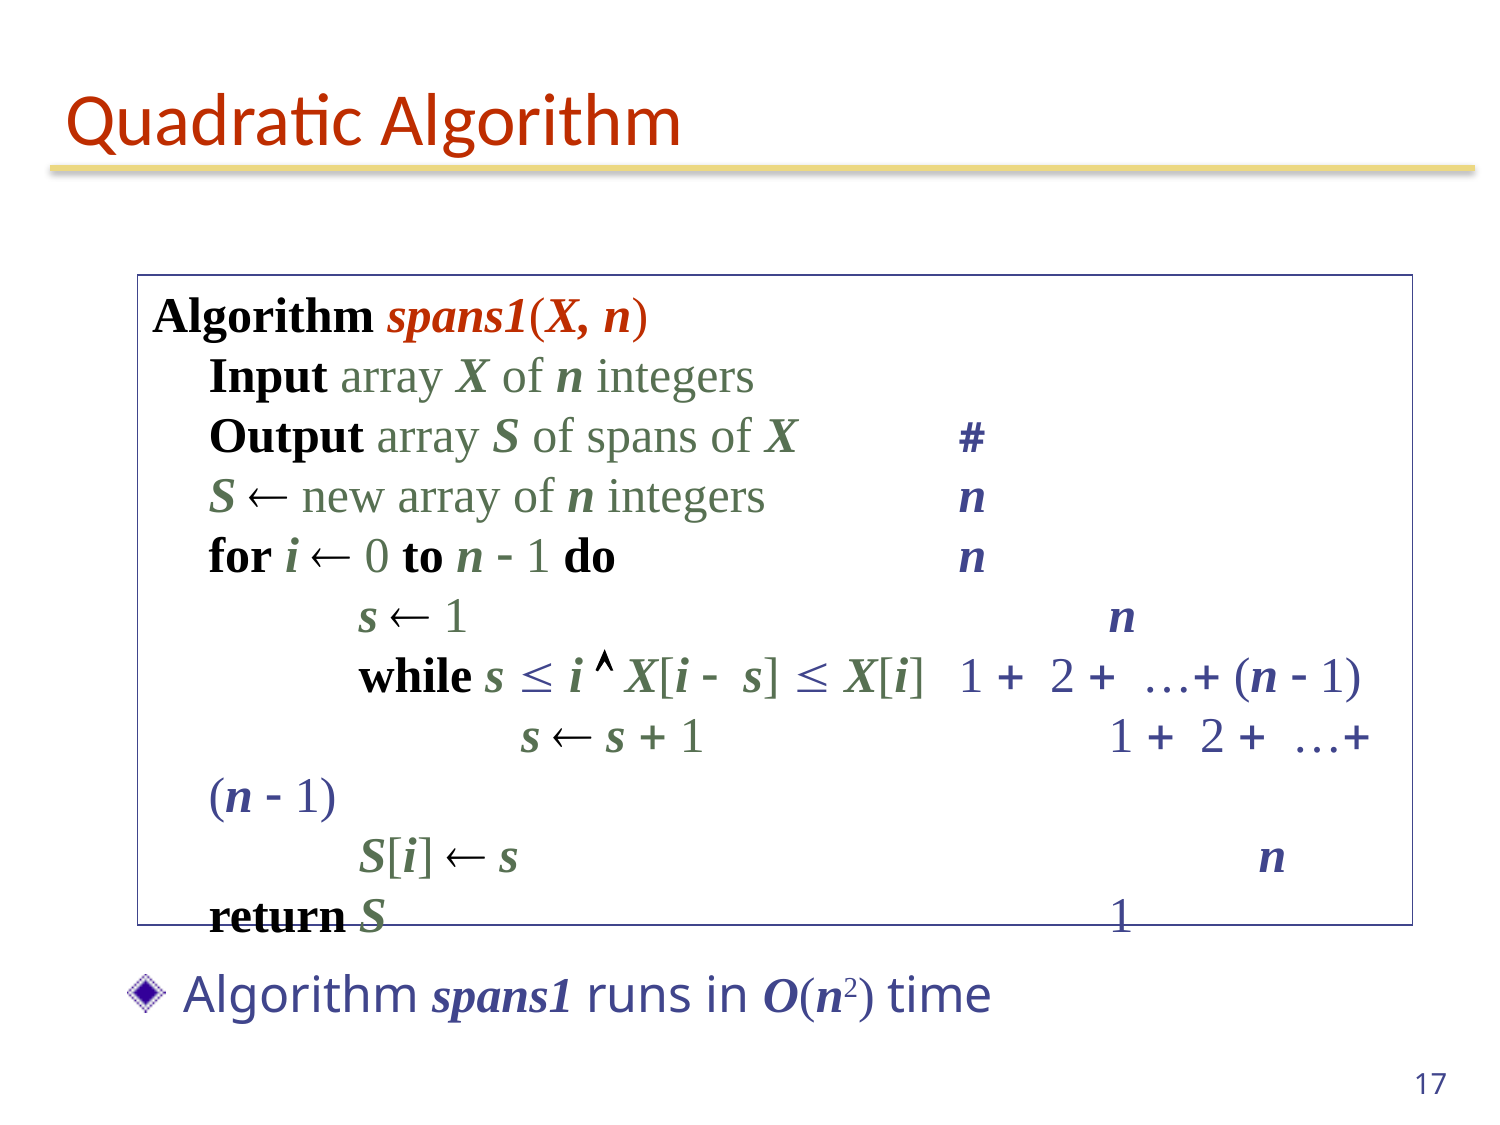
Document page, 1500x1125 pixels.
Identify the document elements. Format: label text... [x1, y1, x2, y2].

text_box Algorithm spans1(X, n) Input array X of n integers Output array S of spans of X # S  new array of n integers n for i  0 to n  1 do n s  1 n while s  i  X[i - s]  X[i] 1 + 2 + …+ (n  1) s  s + 1 1 + 2 + …+ (n  1) S[i]  s n return S 1 [137, 275, 1413, 925]
title Quadratic Algorithm [49, 49, 1476, 168]
picture [127, 974, 166, 1013]
text_box Algorithm spans1 runs in O(n2) time [112, 962, 1400, 1050]
slide_number 17 [1149, 1037, 1463, 1113]
